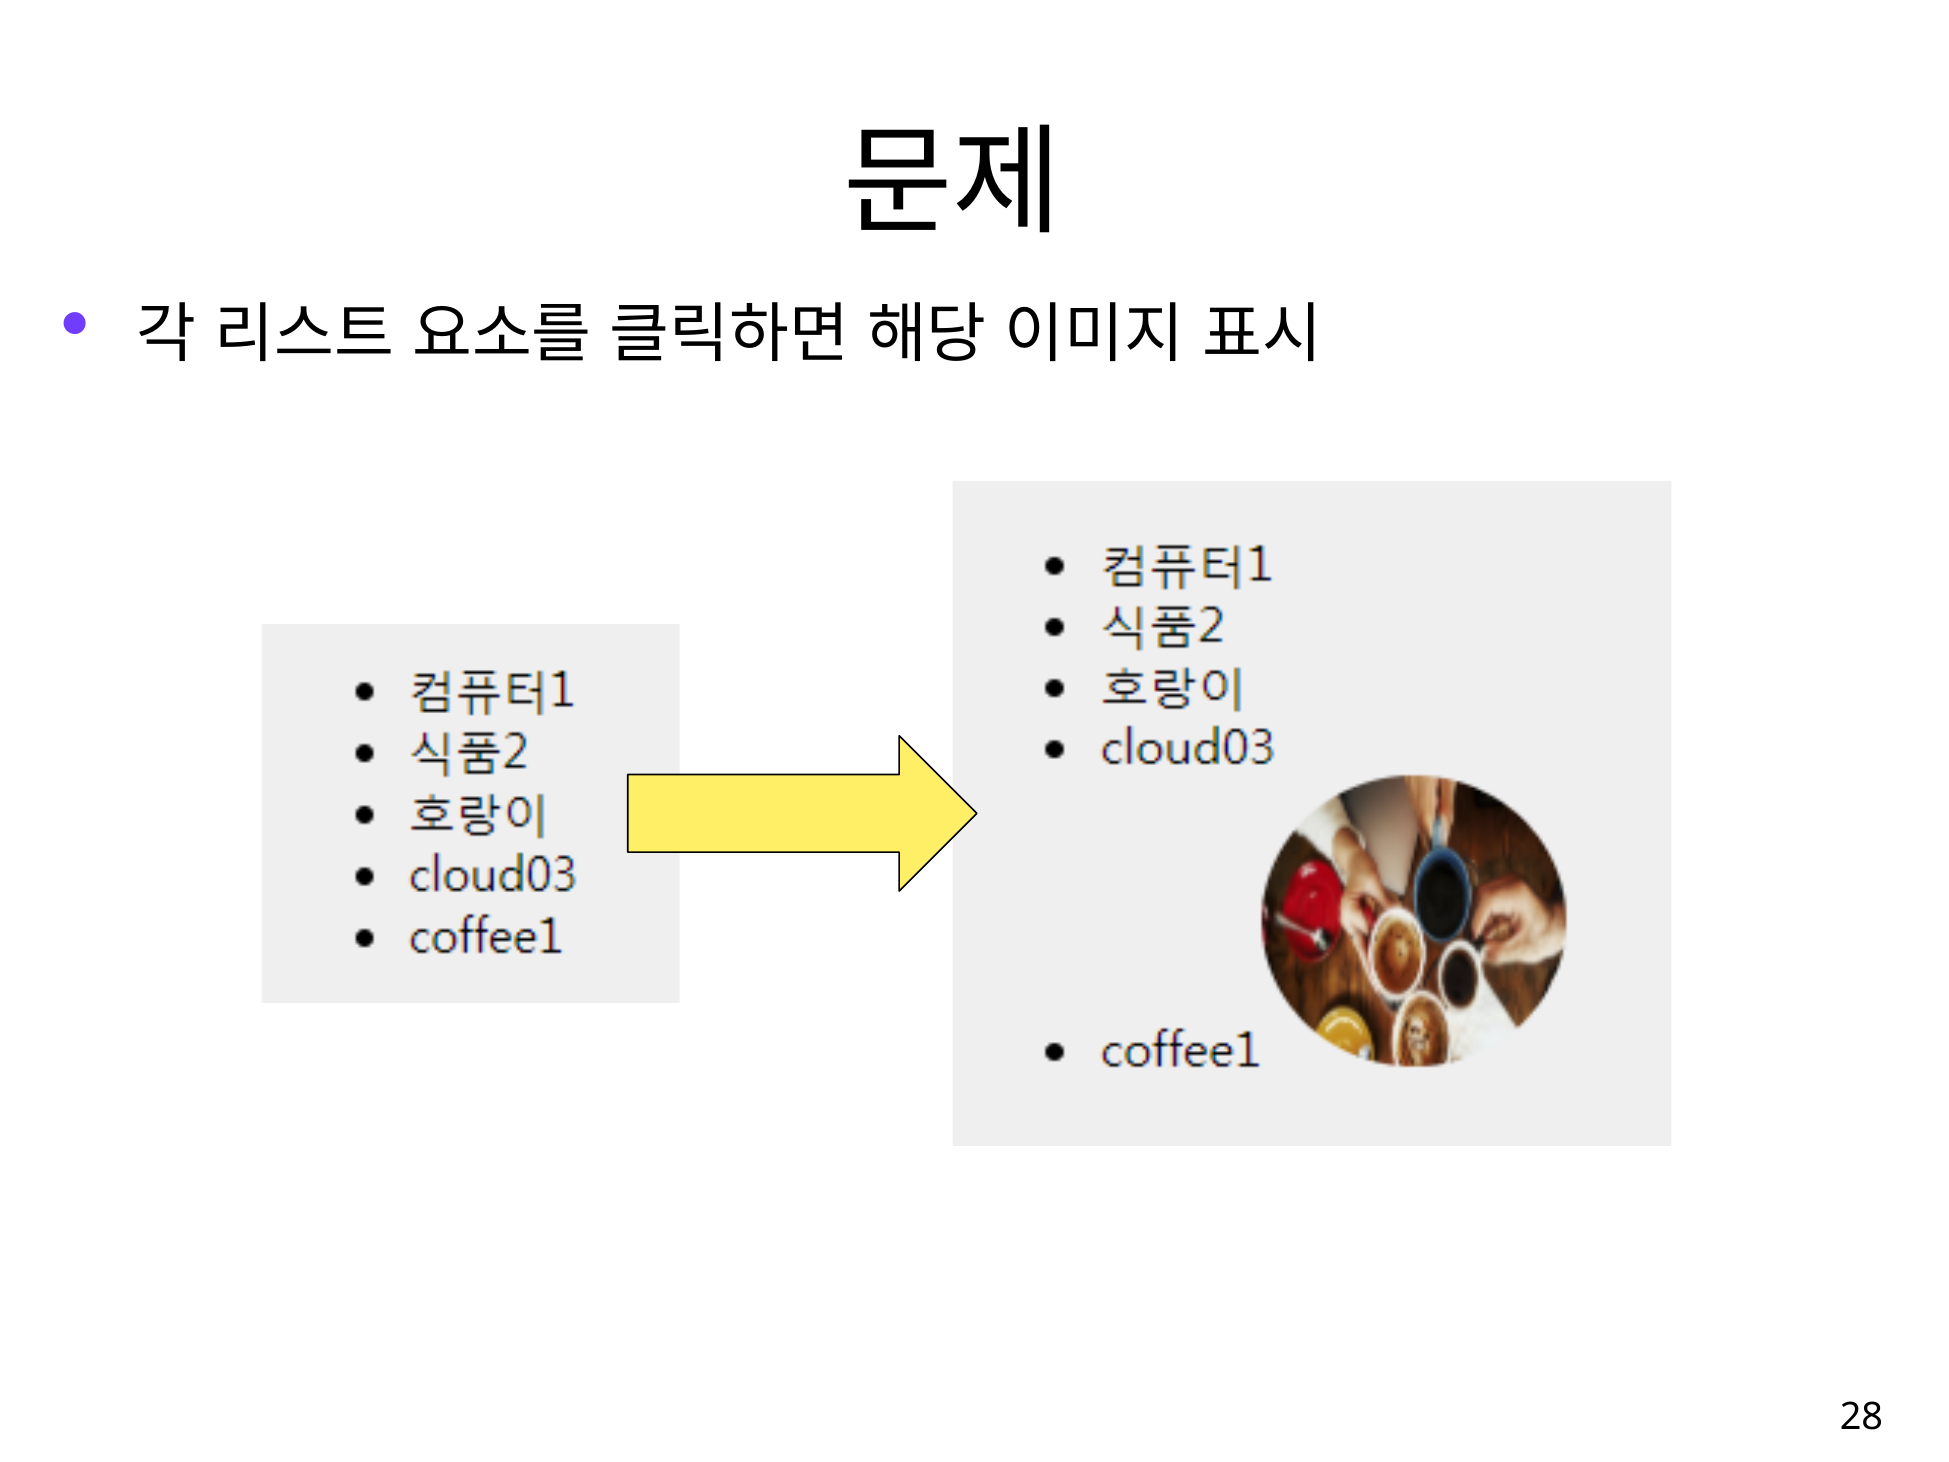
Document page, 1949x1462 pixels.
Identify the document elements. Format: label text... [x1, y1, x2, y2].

picture [260, 623, 680, 1003]
picture [952, 481, 1672, 1146]
title 문제 [156, 92, 1749, 255]
text_box [683, 735, 947, 892]
slide_number 28 [1496, 1372, 1899, 1462]
list 각 리스트 요소를 클릭하면 해당 이미지 표시 [48, 284, 1897, 1343]
